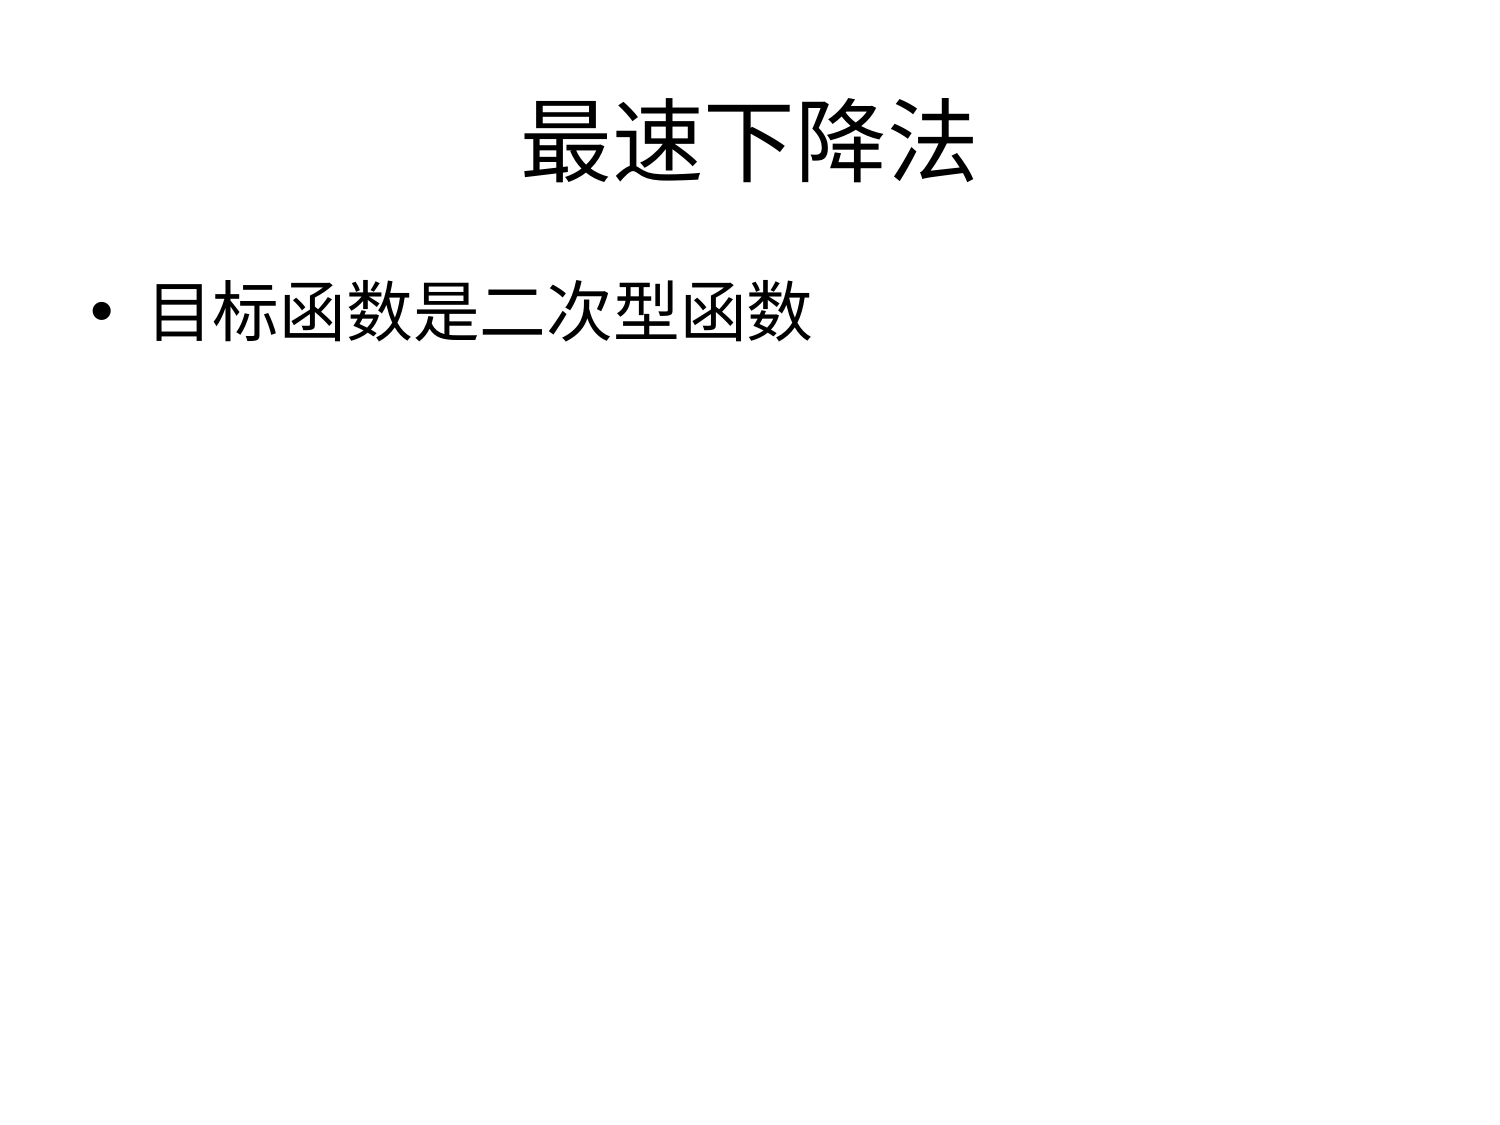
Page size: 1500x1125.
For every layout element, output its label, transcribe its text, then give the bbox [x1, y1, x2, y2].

title 最速下降法 [75, 45, 1425, 233]
